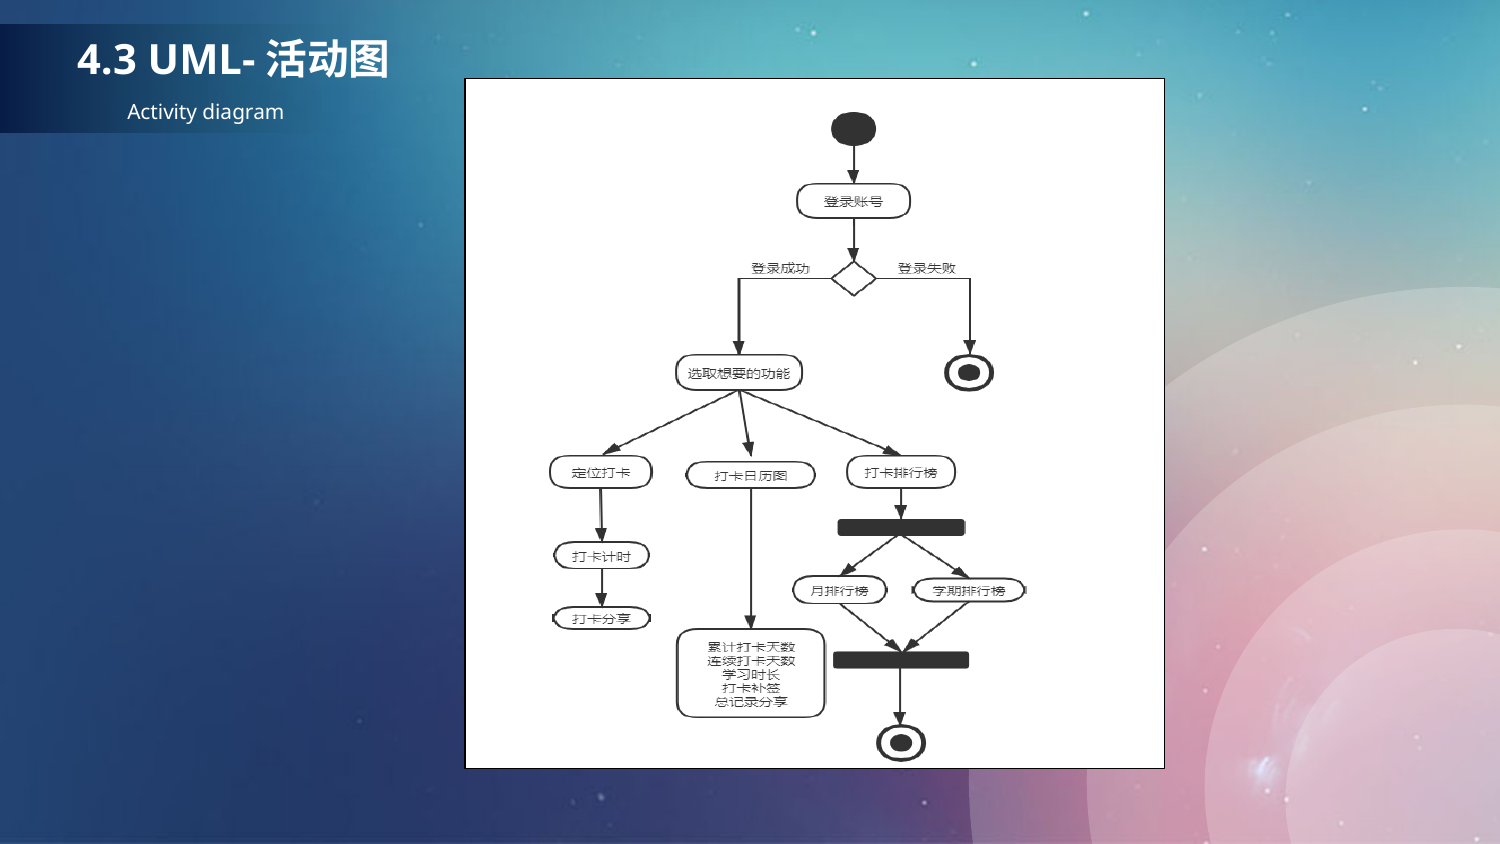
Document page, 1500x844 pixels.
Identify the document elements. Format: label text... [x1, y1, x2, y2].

text_box Activity diagram [96, 91, 300, 132]
text_box 4.3 UML-活动图 [62, 25, 406, 91]
text_box [0, 24, 349, 133]
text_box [968, 286, 1500, 844]
picture [0, 0, 1500, 844]
text_box [464, 78, 1165, 769]
